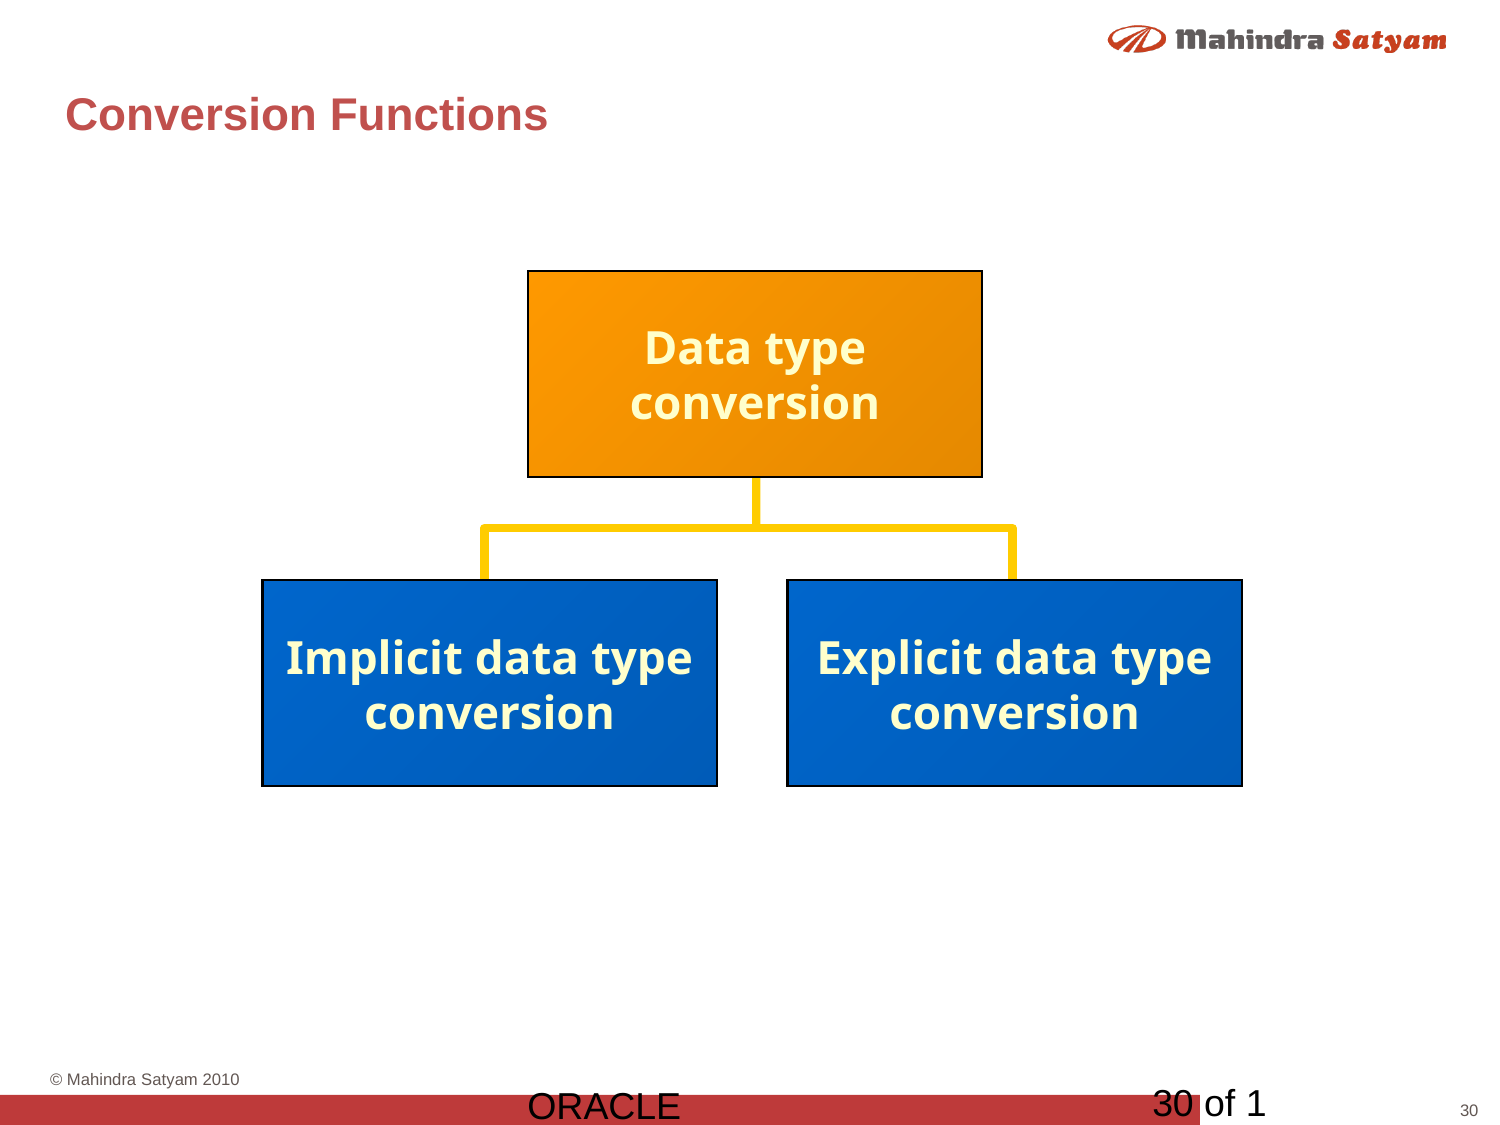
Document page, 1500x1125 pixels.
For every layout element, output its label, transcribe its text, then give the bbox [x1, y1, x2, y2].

slide_number 30 of 1 [1137, 1071, 1488, 1125]
text_box Explicit data type conversion [787, 580, 1242, 787]
picture [1107, 25, 1446, 53]
title Conversion Functions [49, 76, 1452, 133]
text_box [484, 528, 1013, 615]
text_box Data type conversion [527, 271, 983, 477]
text_box Implicit data type conversion [262, 580, 717, 787]
footer ORACLE [512, 1074, 988, 1116]
